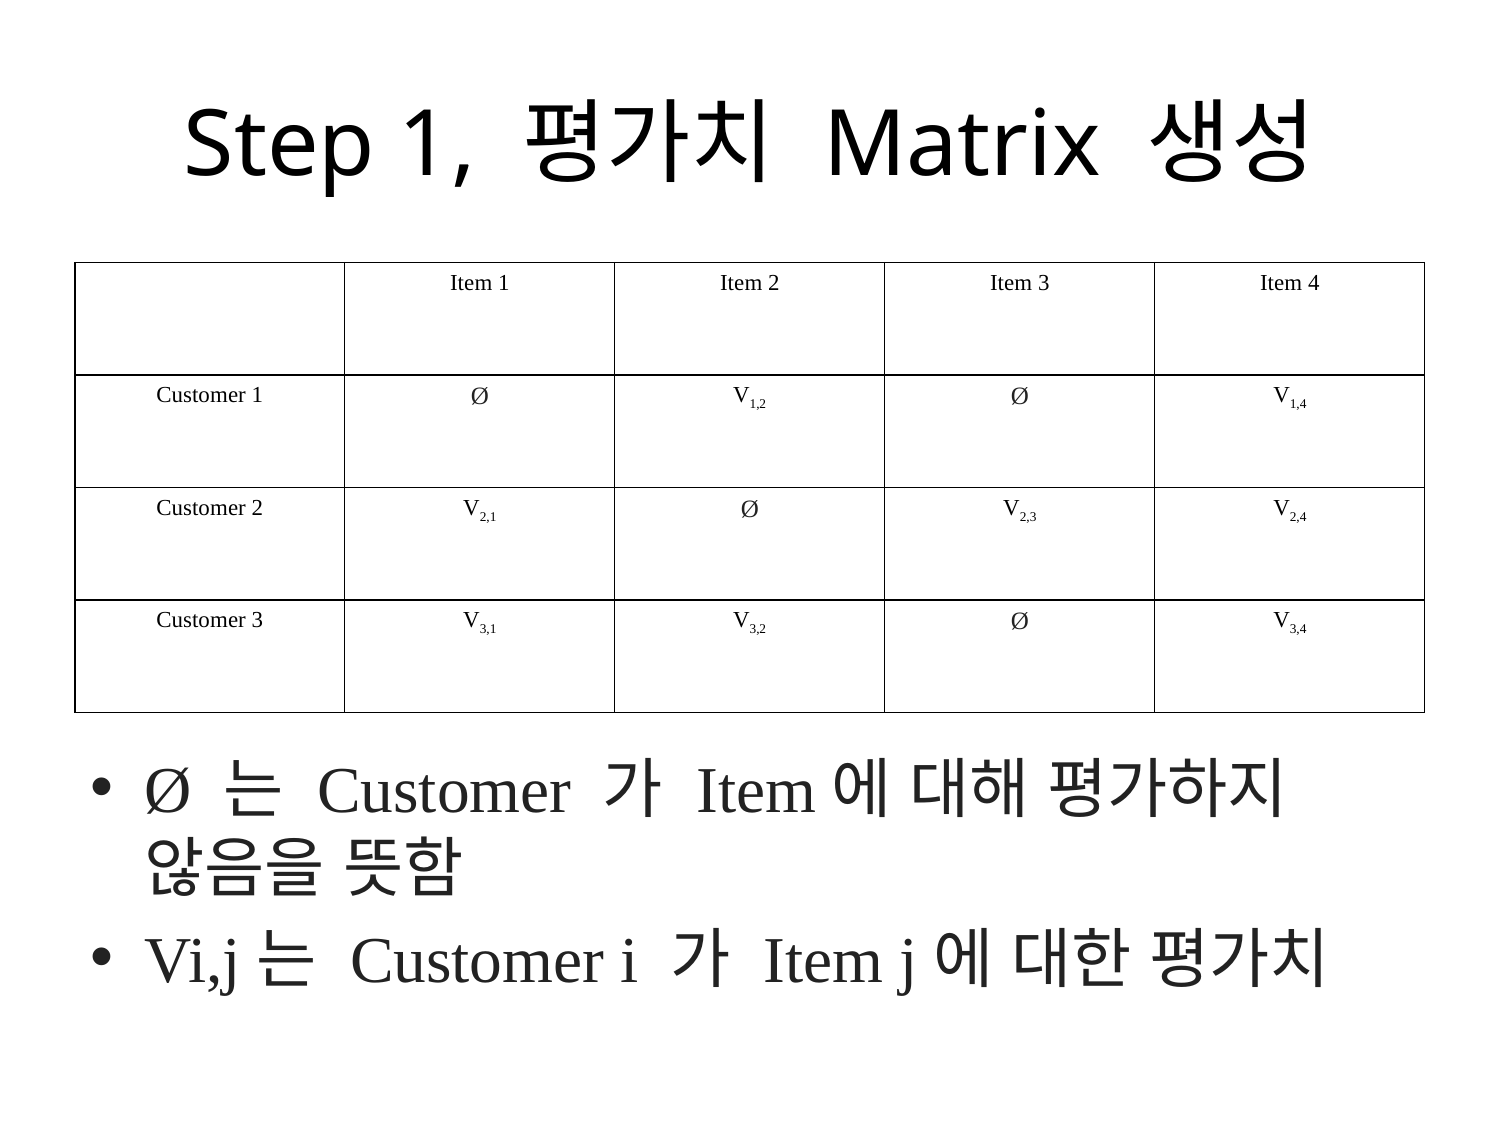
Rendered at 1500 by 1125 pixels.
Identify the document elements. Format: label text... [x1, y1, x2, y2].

table_cell Ø [885, 376, 1154, 487]
table_cell V1,4 [1155, 376, 1424, 487]
table_cell Ø [345, 376, 614, 487]
table_cell Customer 2 [76, 488, 344, 599]
table_header Item 4 [1155, 263, 1424, 374]
table_header Item 1 [345, 263, 614, 374]
table_cell V2,3 [885, 488, 1154, 599]
table_cell V3,2 [615, 601, 884, 712]
table_cell V3,1 [345, 601, 614, 712]
table_cell V3,4 [1155, 601, 1424, 712]
table_cell V2,4 [1155, 488, 1424, 599]
title Step 1, 평가치 Matrix 생성 [75, 45, 1425, 233]
table_header [76, 263, 344, 374]
table_cell V2,1 [345, 488, 614, 599]
table_cell Ø [615, 488, 884, 599]
list Ø 는 Customer 가 Item에 대해 평가하지 않음을 뜻함 Vi,j는 Customer i 가 Item j에 대한 평가치 [75, 739, 1425, 1005]
table_header Item 3 [885, 263, 1154, 374]
table_cell Customer 3 [76, 601, 344, 712]
table_cell Ø [885, 601, 1154, 712]
table_cell Customer 1 [76, 376, 344, 487]
table_header Item 2 [615, 263, 884, 374]
table_cell V1,2 [615, 376, 884, 487]
